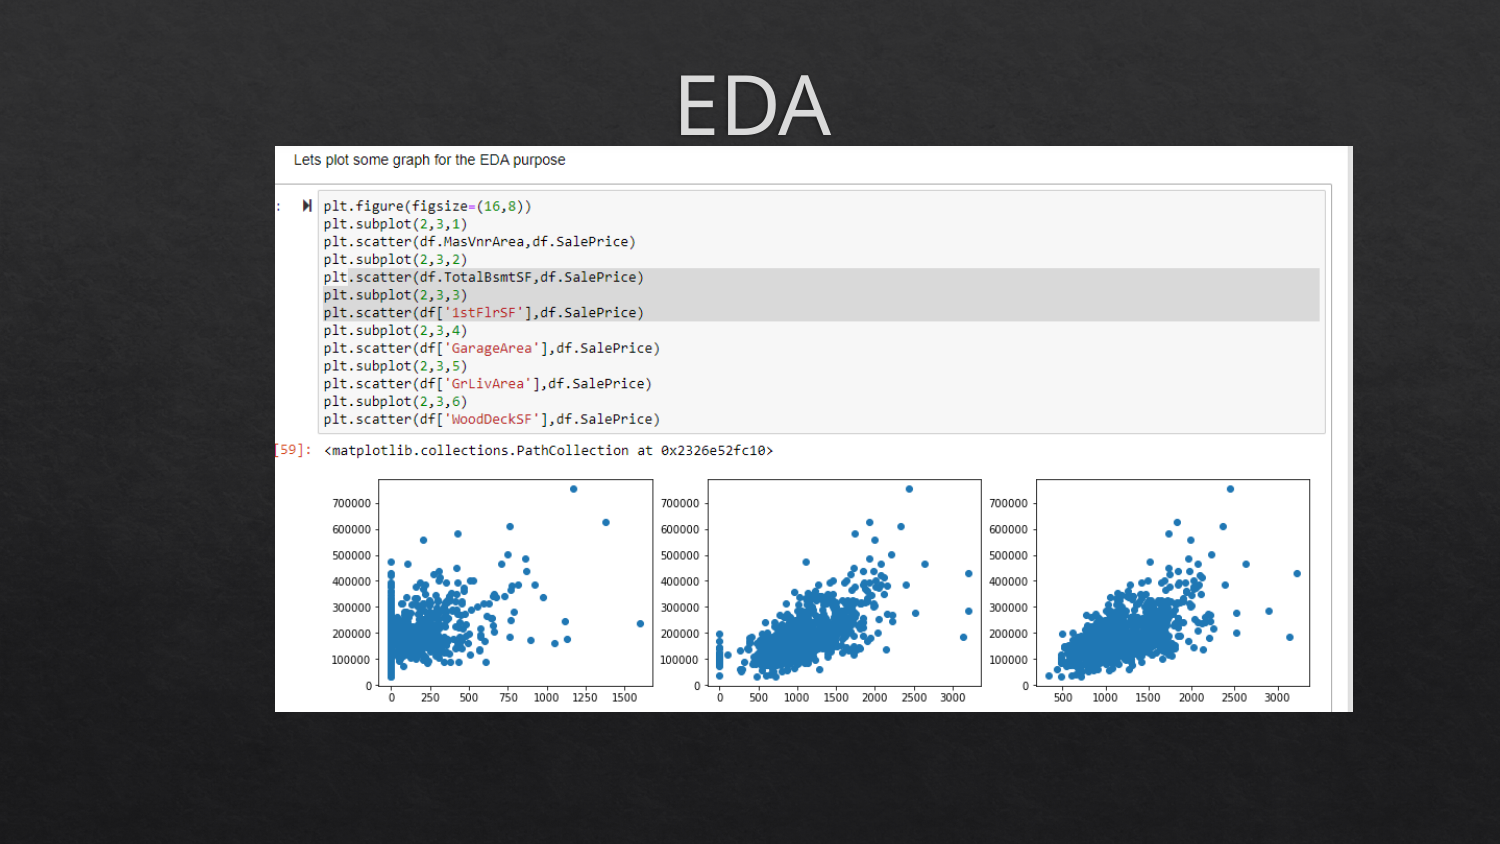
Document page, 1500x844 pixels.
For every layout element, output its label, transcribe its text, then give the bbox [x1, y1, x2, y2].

picture [274, 146, 1353, 712]
title EDA [256, 21, 1250, 160]
